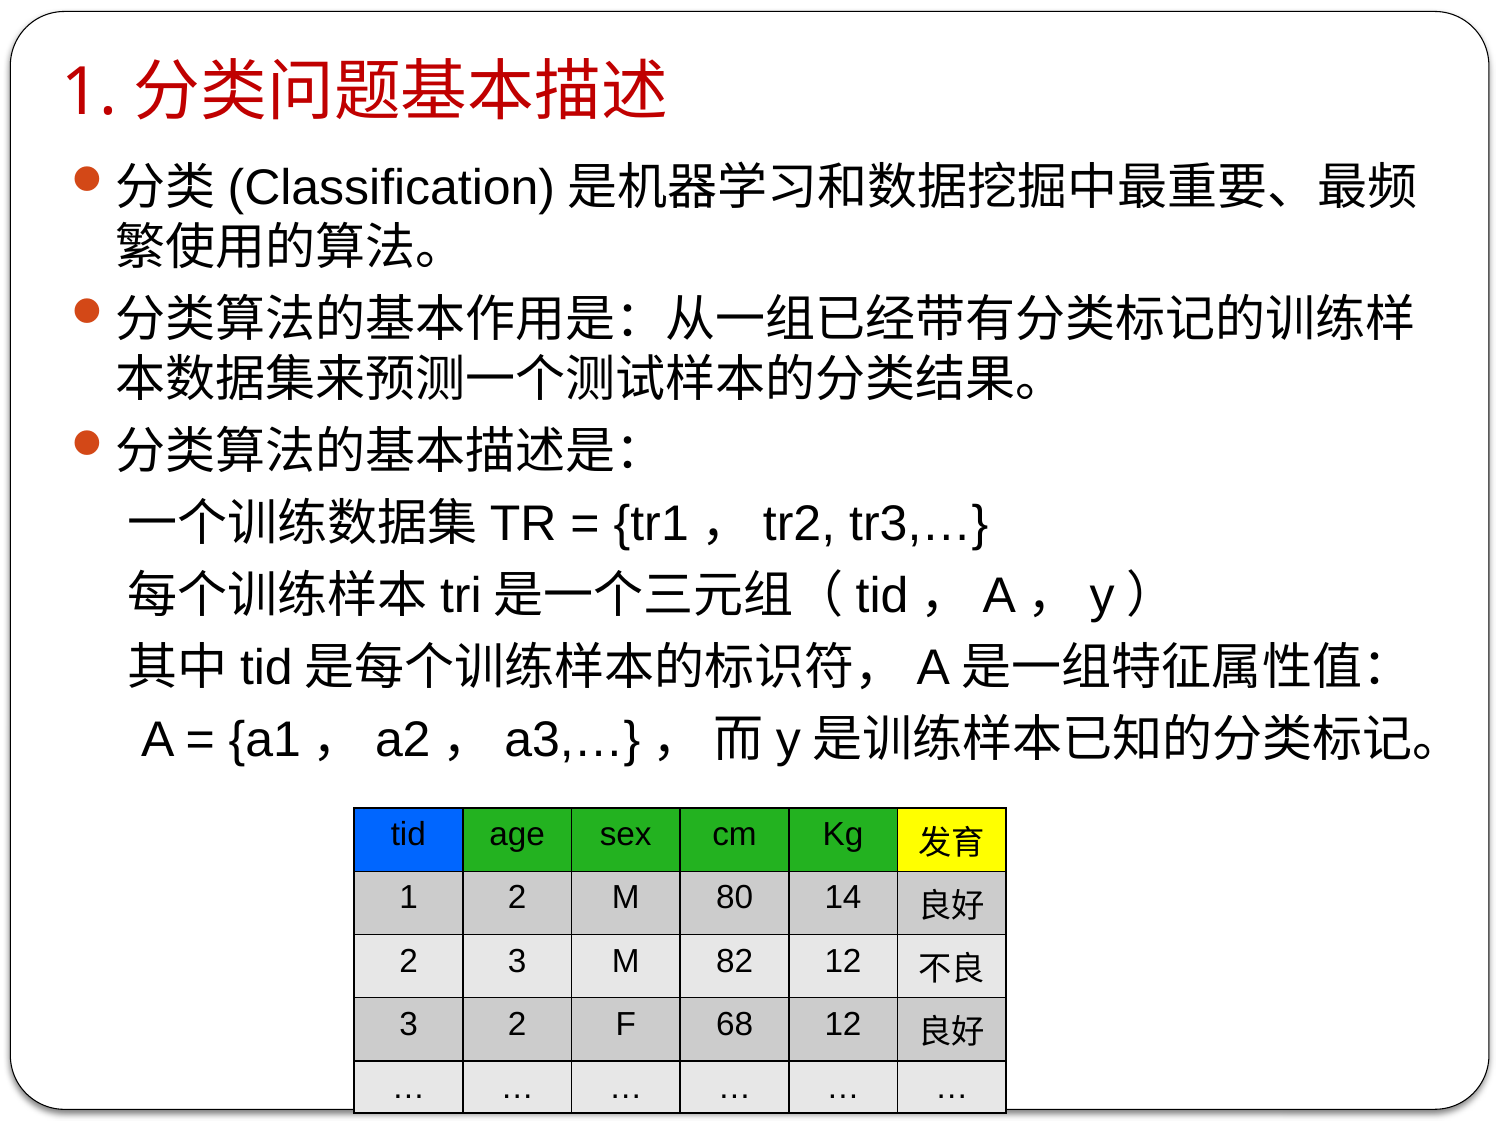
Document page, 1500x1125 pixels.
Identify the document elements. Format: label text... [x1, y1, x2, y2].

table_cell … [355, 1062, 462, 1112]
table_cell M [572, 872, 679, 934]
table_header tid [355, 809, 462, 871]
list 分类(Classification)是机器学习和数据挖掘中最重要、最频繁使用的算法。 分类算法的基本作用是：从一组已经带有分类标记的训练样本数据集来预测一个测试样本的分类结果。 分类算法的基本描述是： 一个训练数据集TR = {tr1，tr2, tr3,…} 每个训练样本tri是一个三元组（tid，A，y） 其中tid是每个训练样本的标识符，A是一组特征属性值： A = {a1，a2，a3,…}， 而y是训练样本已知的分类标记。 [55, 146, 1475, 979]
table_cell 2 [355, 935, 462, 997]
table_cell 14 [790, 872, 897, 934]
table_cell 12 [790, 998, 897, 1060]
table_cell … [572, 1062, 679, 1112]
table_cell F [572, 998, 679, 1060]
table_cell 68 [681, 998, 788, 1060]
table_cell 80 [681, 872, 788, 934]
table_header cm [681, 809, 788, 871]
table_cell 不良 [898, 935, 1005, 997]
table_cell 2 [464, 872, 571, 934]
table_cell 2 [464, 998, 571, 1060]
table_cell … [790, 1062, 897, 1112]
table_cell 1 [355, 872, 462, 934]
table_header Kg [790, 809, 897, 871]
table_cell … [898, 1062, 1005, 1112]
table_cell 良好 [898, 998, 1005, 1060]
table_cell … [464, 1062, 571, 1112]
table_cell … [681, 1062, 788, 1112]
table_cell 12 [790, 935, 897, 997]
table_header 发育 [898, 809, 1005, 871]
table_cell M [572, 935, 679, 997]
table_cell 良好 [898, 872, 1005, 934]
table_header sex [572, 809, 679, 871]
table_header age [464, 809, 571, 871]
table_cell 3 [464, 935, 571, 997]
table_cell 3 [355, 998, 462, 1060]
text_box 1.分类问题基本描述 [46, 46, 1433, 143]
table_cell 82 [681, 935, 788, 997]
